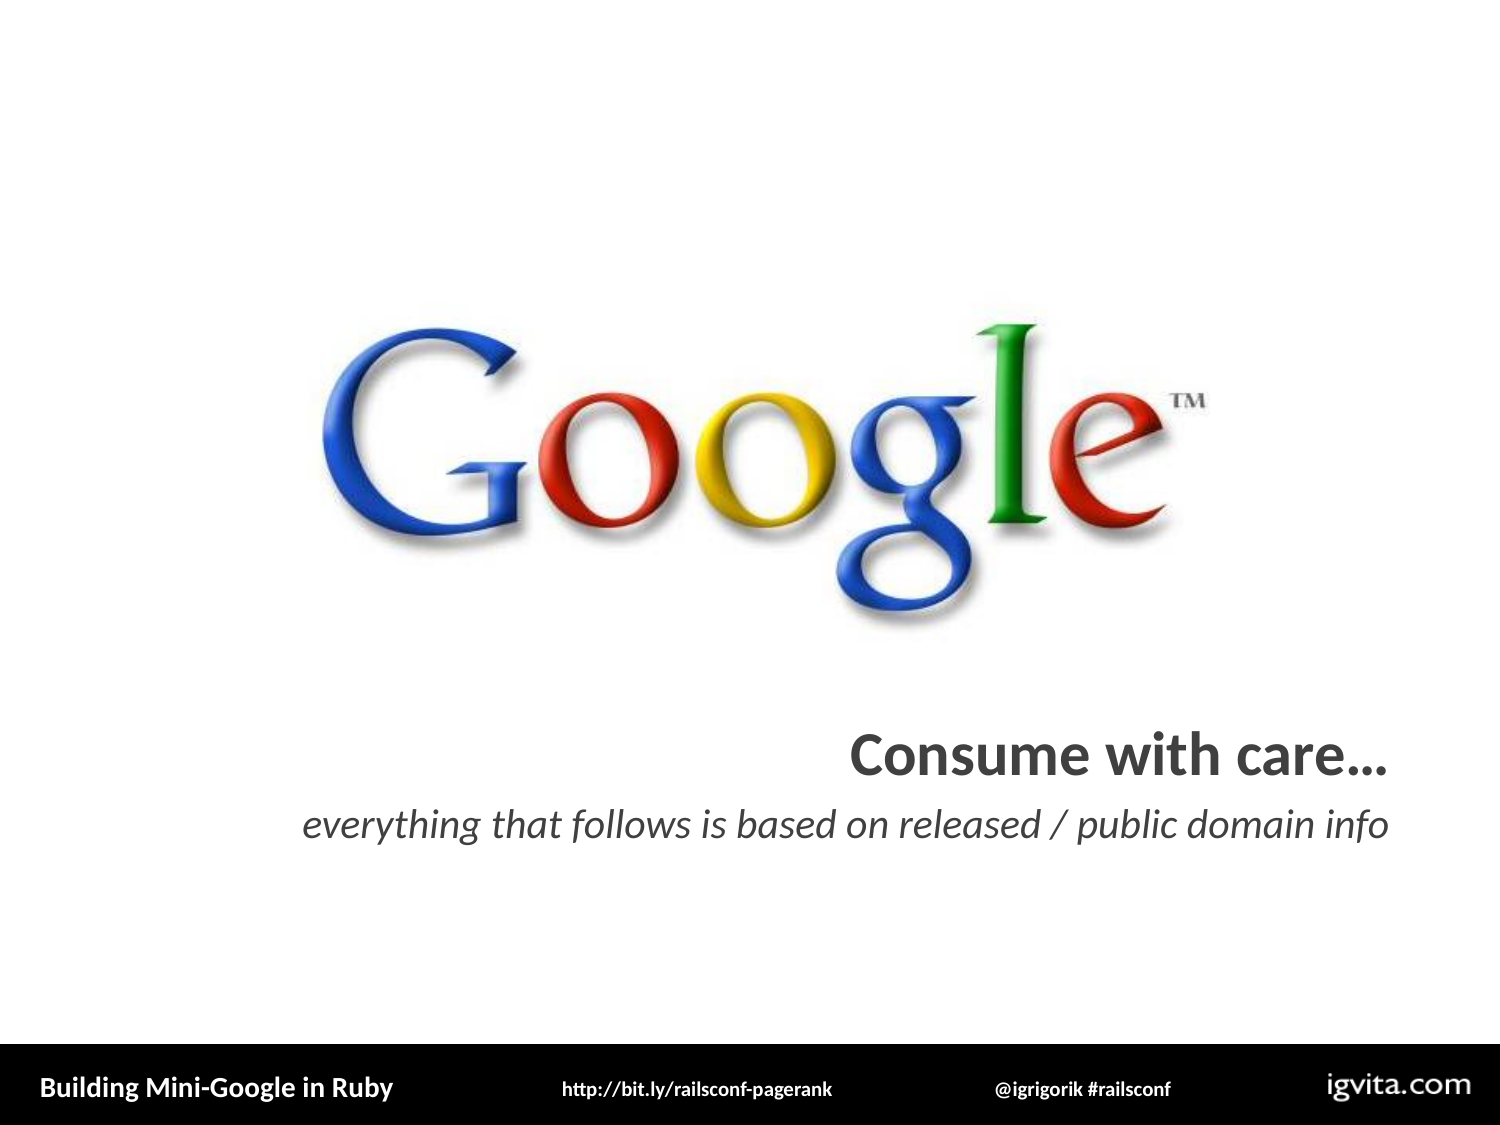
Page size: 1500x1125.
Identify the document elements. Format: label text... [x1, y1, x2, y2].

picture [296, 154, 1235, 780]
text_box Consume with care… everything that follows is based on released / public domain info [130, 607, 1406, 854]
picture [1323, 1070, 1475, 1105]
